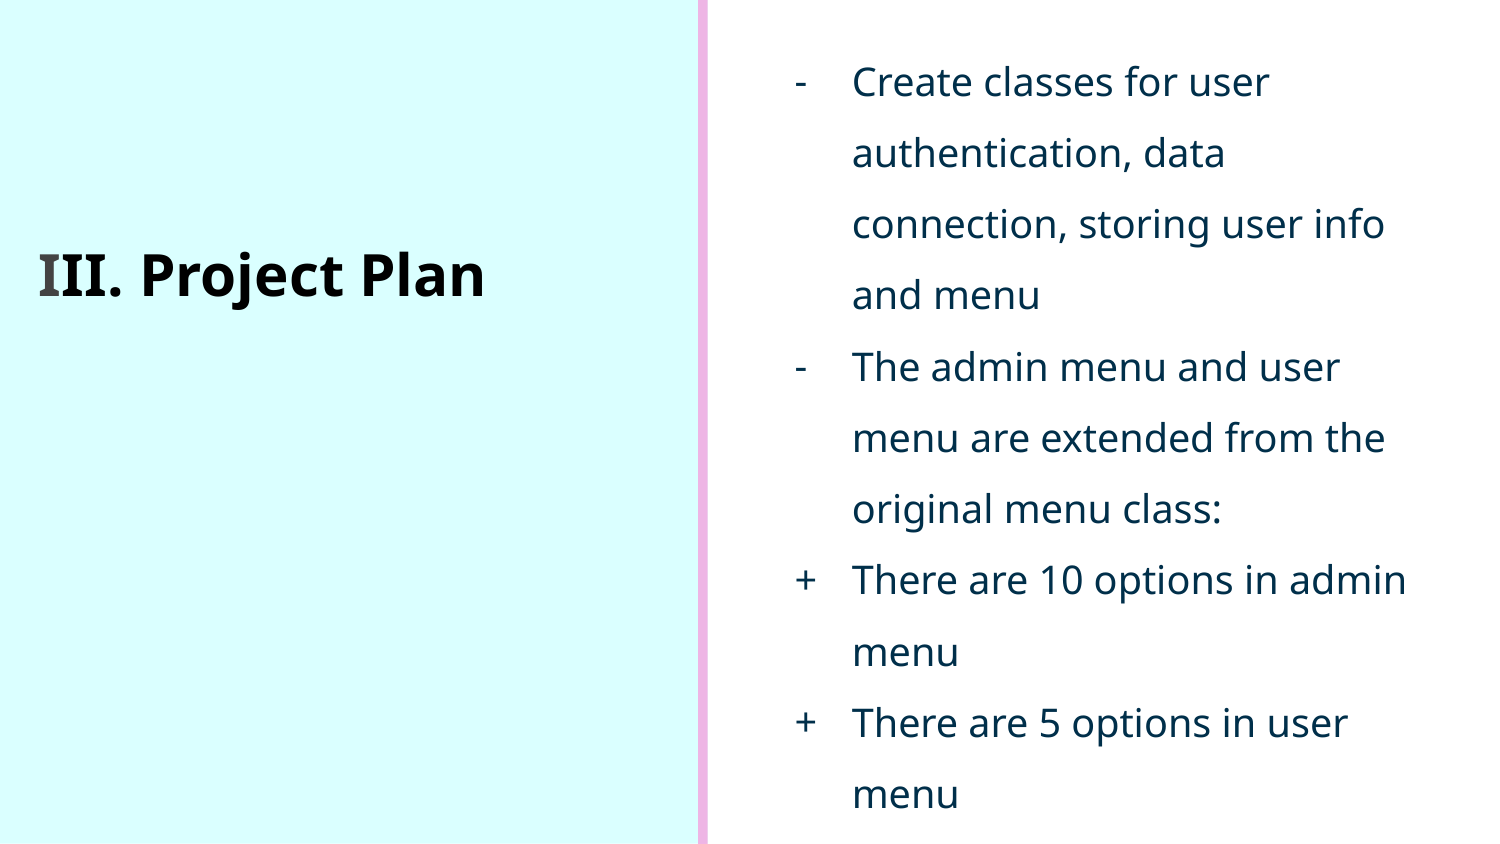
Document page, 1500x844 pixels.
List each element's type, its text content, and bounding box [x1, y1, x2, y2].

list Create classes for user authentication, data connection, storing user info and menu The admin menu and user menu are extended from the original menu class: There are 10 options in admin menu There are 5 options in user menu Create test cases to check [761, 17, 1446, 691]
title III. Project Plan [24, 212, 696, 625]
